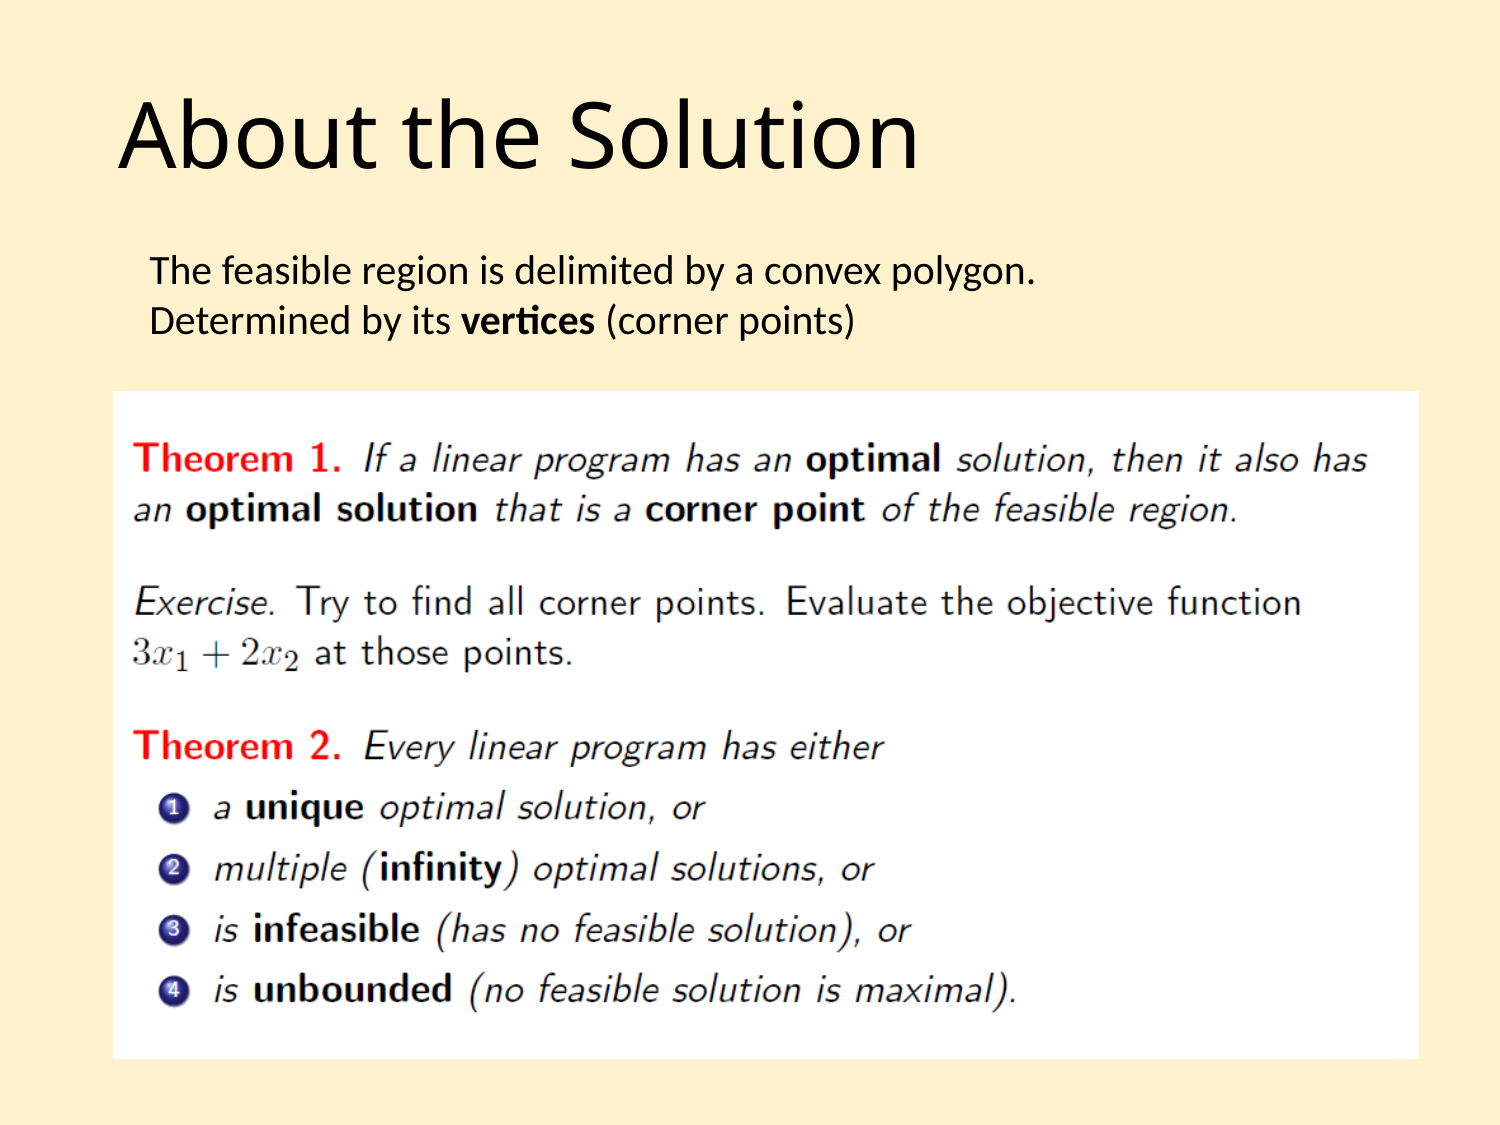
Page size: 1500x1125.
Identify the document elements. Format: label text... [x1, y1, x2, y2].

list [112, 391, 1419, 1059]
text_box The feasible region is delimited by a convex polygon. Determined by its vertices (corner points) [134, 235, 1062, 351]
title About the Solution [103, 59, 1397, 219]
